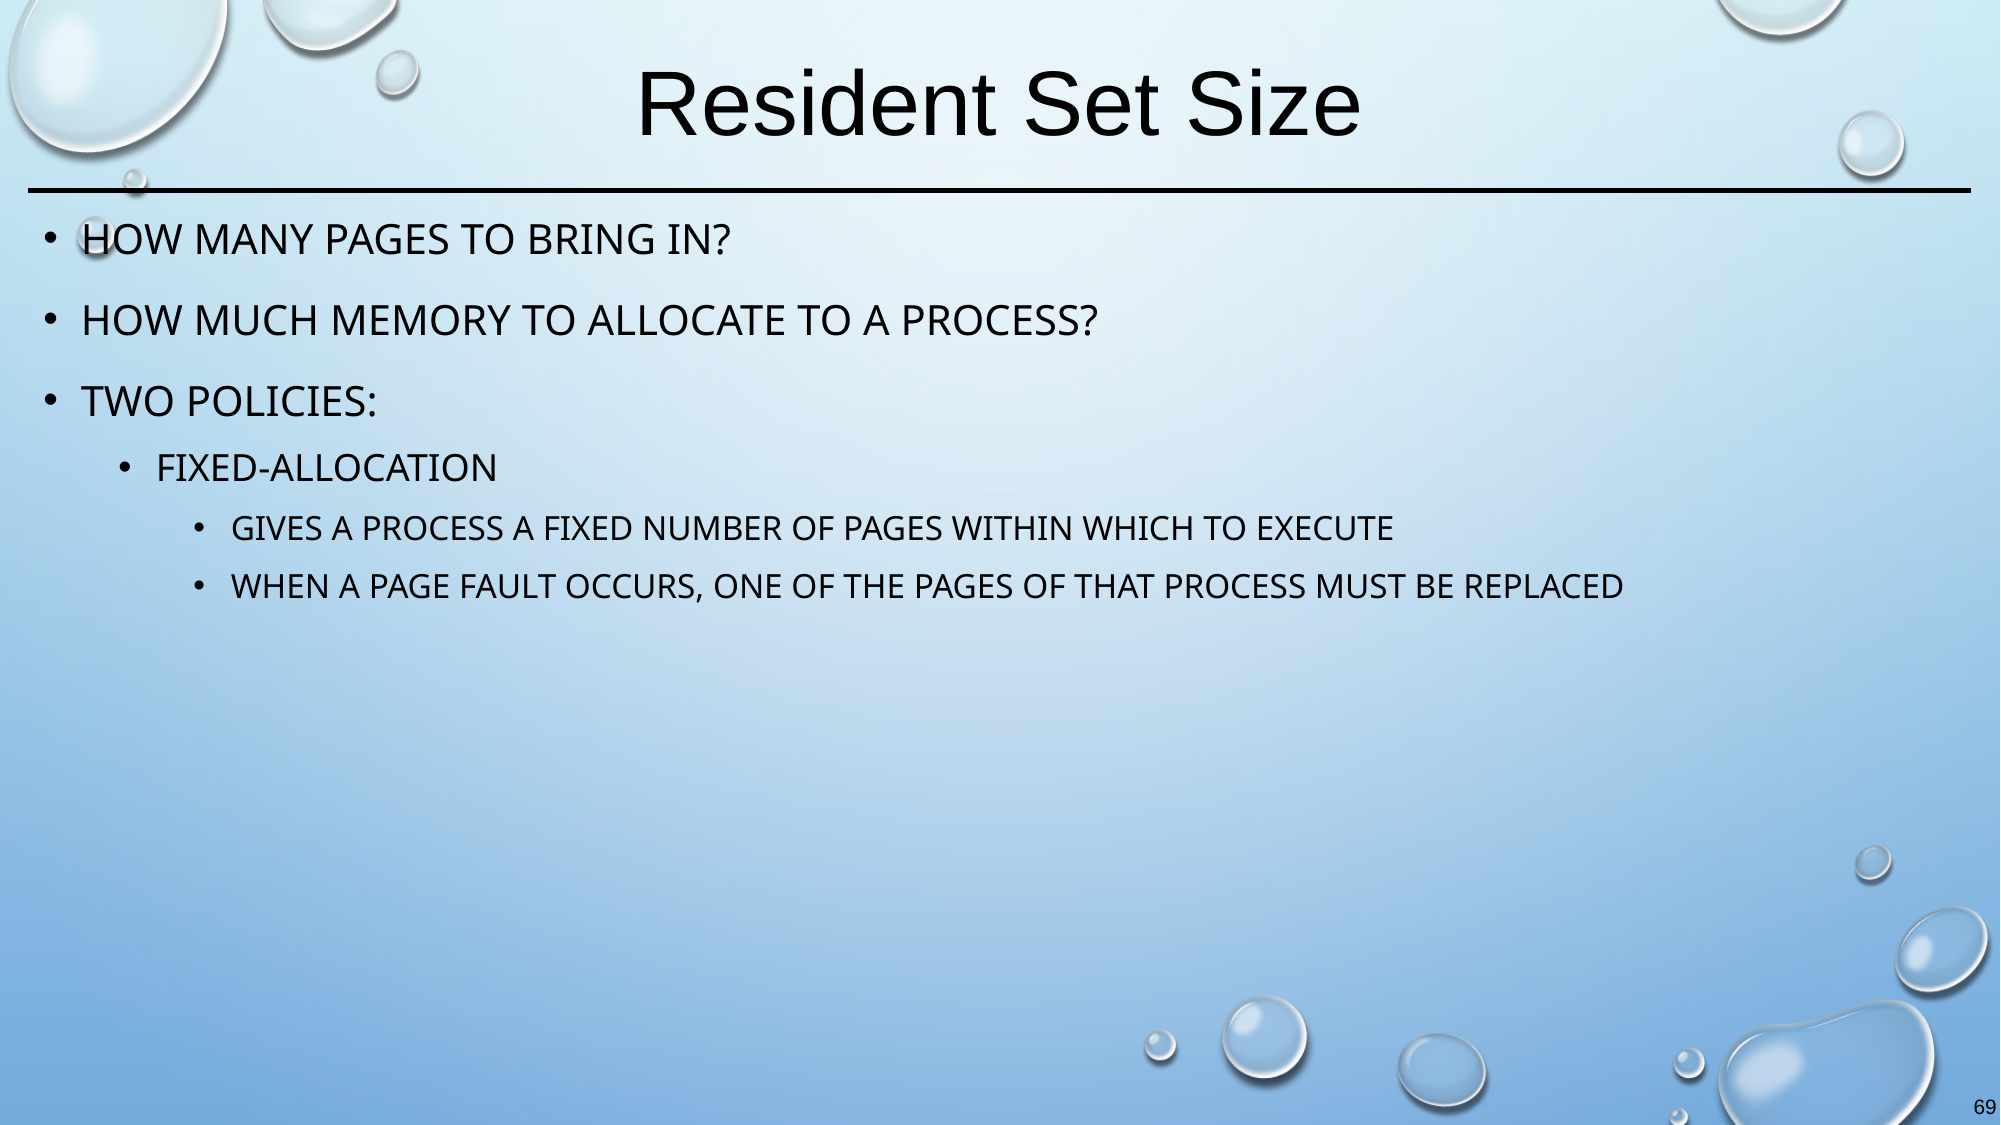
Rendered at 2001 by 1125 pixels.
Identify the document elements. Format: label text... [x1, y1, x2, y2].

list How many pages to bring in? How much memory to allocate to a process? Two policies: Fixed-allocation Gives a process a fixed number of pages within which to execute When a page fault occurs, one of the pages of that process must be replaced [28, 195, 1972, 1108]
picture [0, 0, 2000, 1125]
title Resident Set Size [28, 25, 1972, 187]
slide_number 69 [1909, 1089, 2000, 1124]
